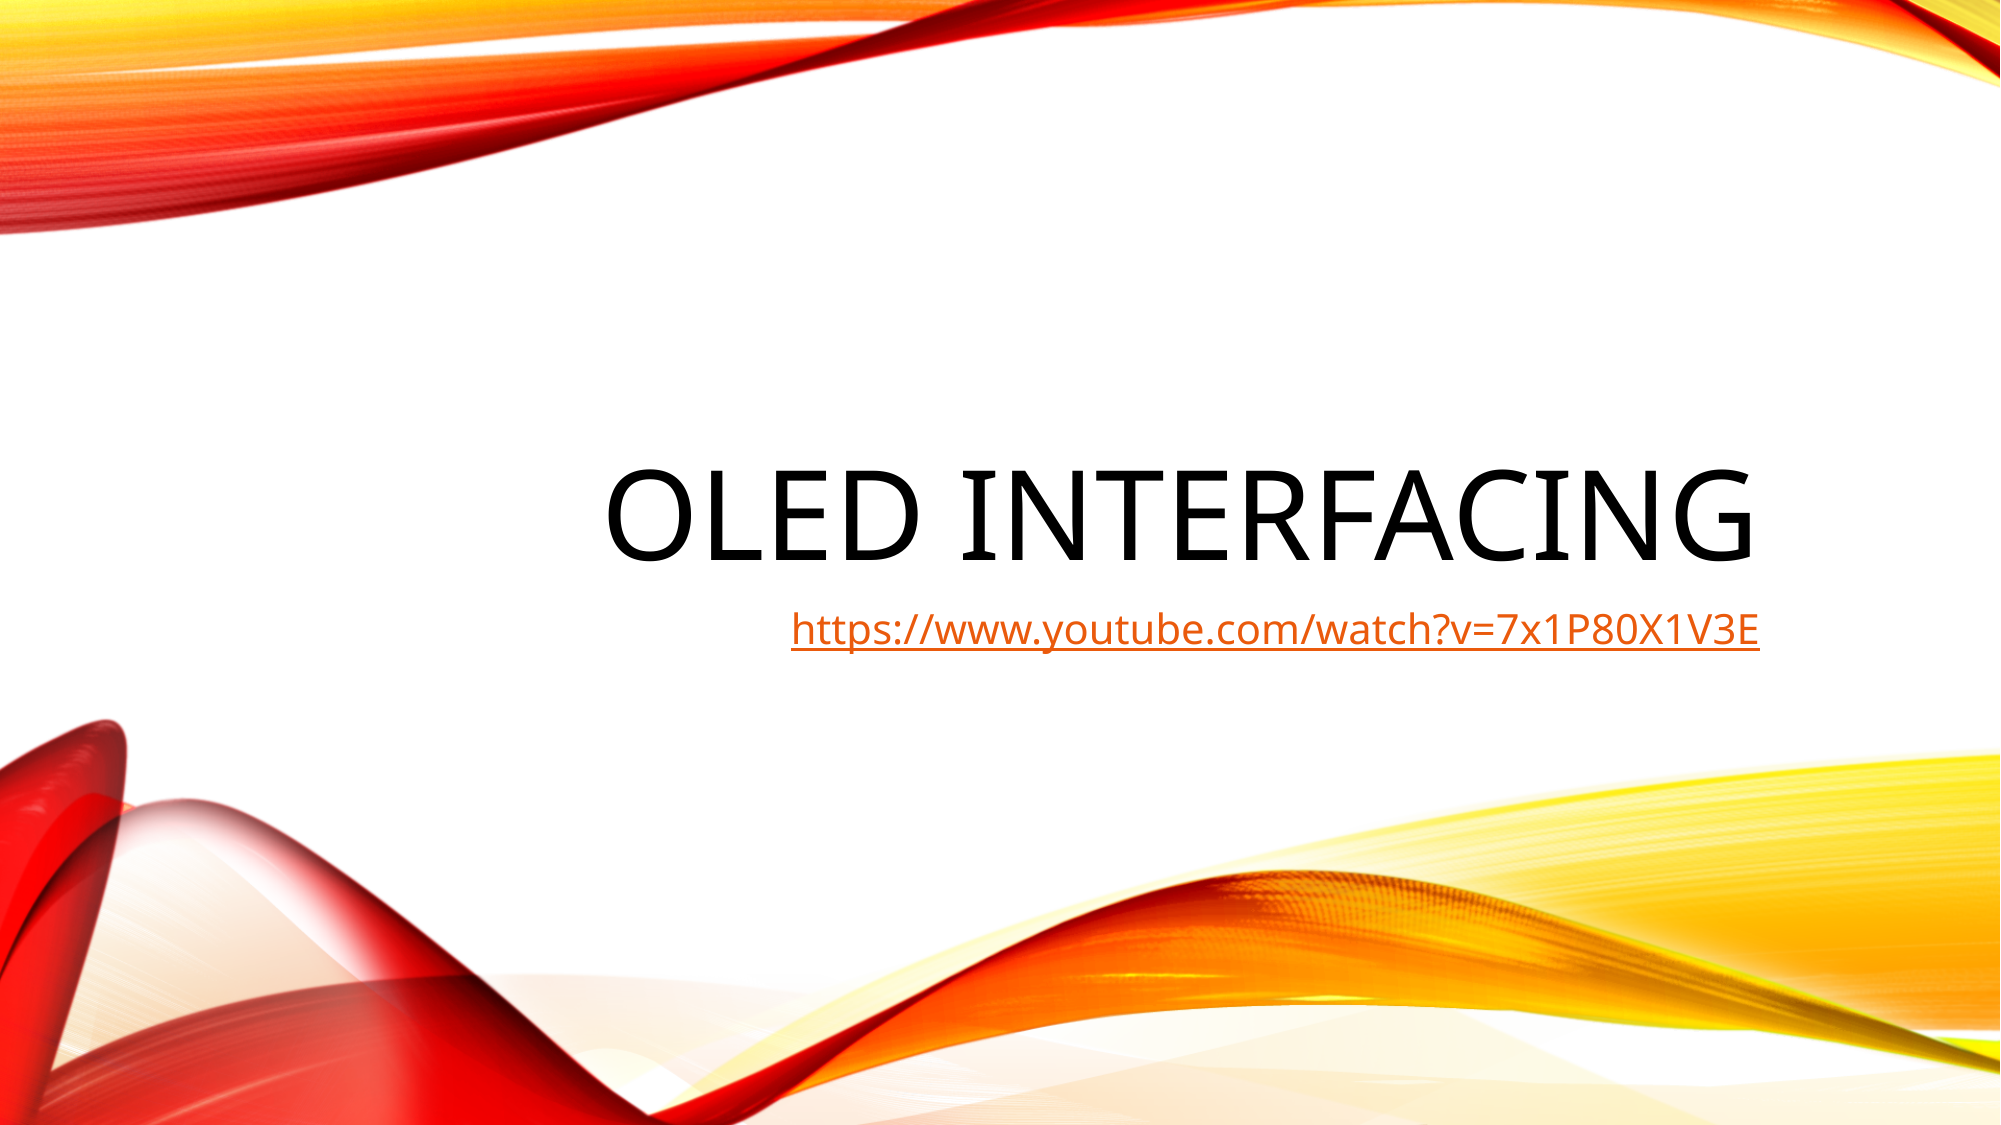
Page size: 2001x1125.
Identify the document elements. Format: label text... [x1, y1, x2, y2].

title OLED Interfacing [225, 295, 1775, 595]
picture [0, 0, 2000, 237]
subtitle https://www.youtube.com/watch?v=7x1P80X1V3E [225, 595, 1775, 709]
picture [0, 717, 2000, 1125]
